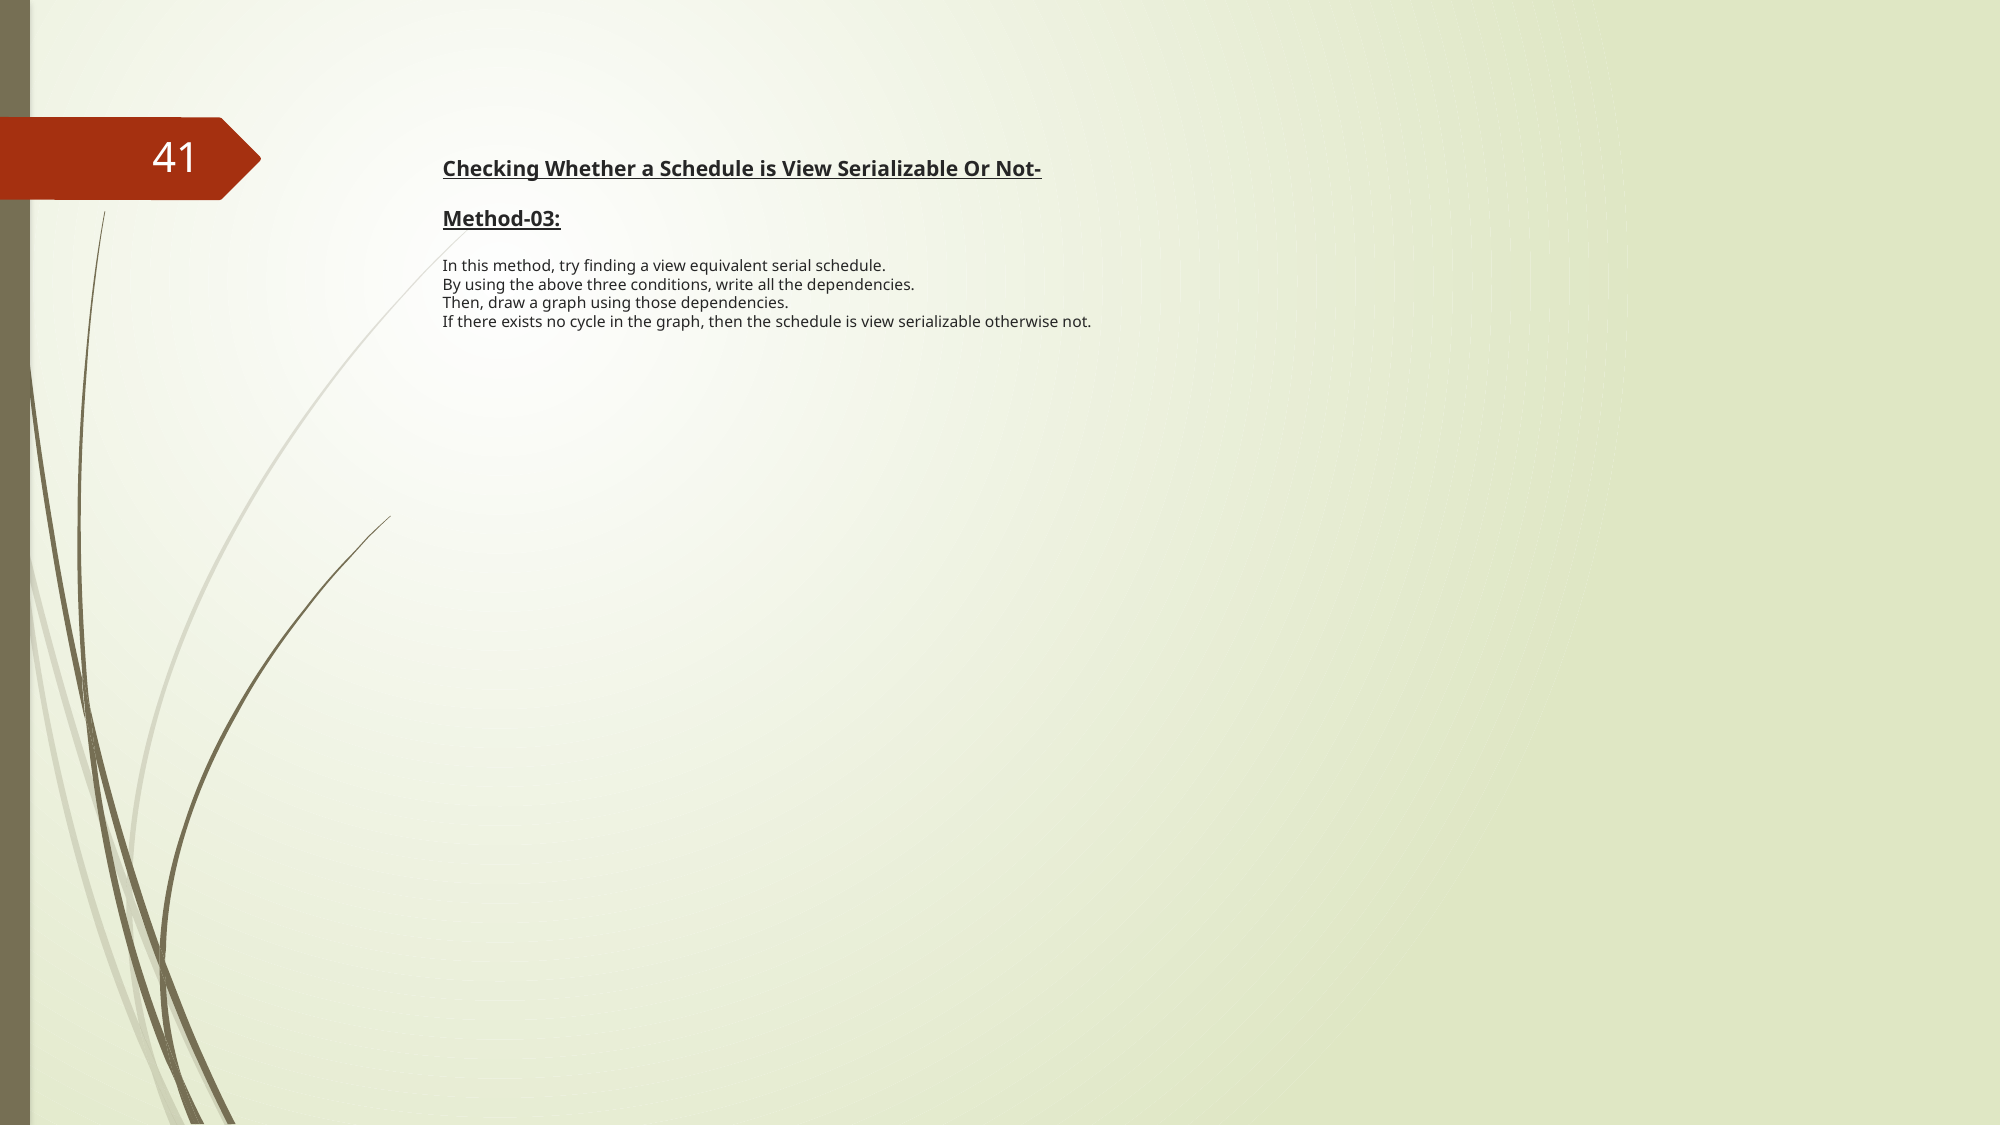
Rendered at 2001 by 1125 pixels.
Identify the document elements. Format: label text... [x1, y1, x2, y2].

slide_number 41 [87, 129, 216, 189]
title Checking Whether a Schedule is View Serializable Or Not- Method-03: In this method, try finding a view equivalent serial schedule. By using the above three conditions, write all the dependencies. Then, draw a graph using those dependencies. If there exists no cycle in the graph, then the schedule is view serializable otherwise not. [427, 147, 1890, 358]
